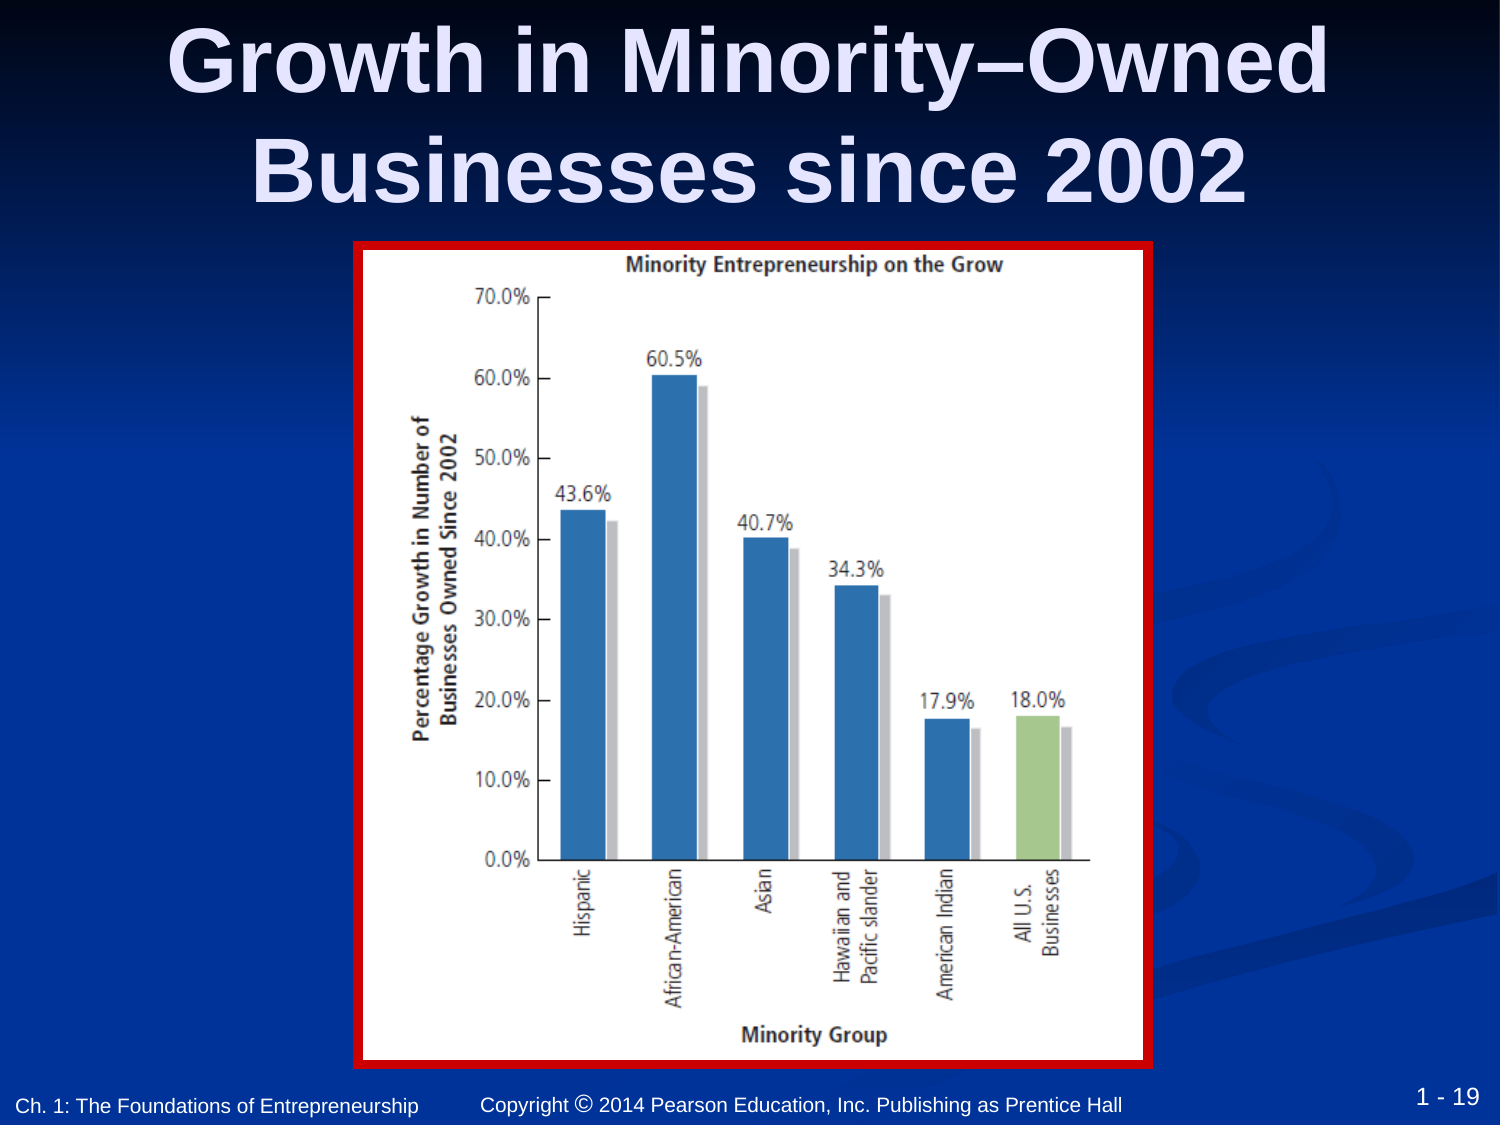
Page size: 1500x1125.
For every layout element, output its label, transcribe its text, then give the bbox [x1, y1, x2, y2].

picture [362, 249, 1144, 1061]
slide_number 1 - [1144, 1039, 1496, 1119]
title Growth in Minority–Owned Businesses since 2002 [74, 99, 1426, 233]
footer Ch. 1: The Foundations of Entrepreneurship [0, 1046, 488, 1125]
